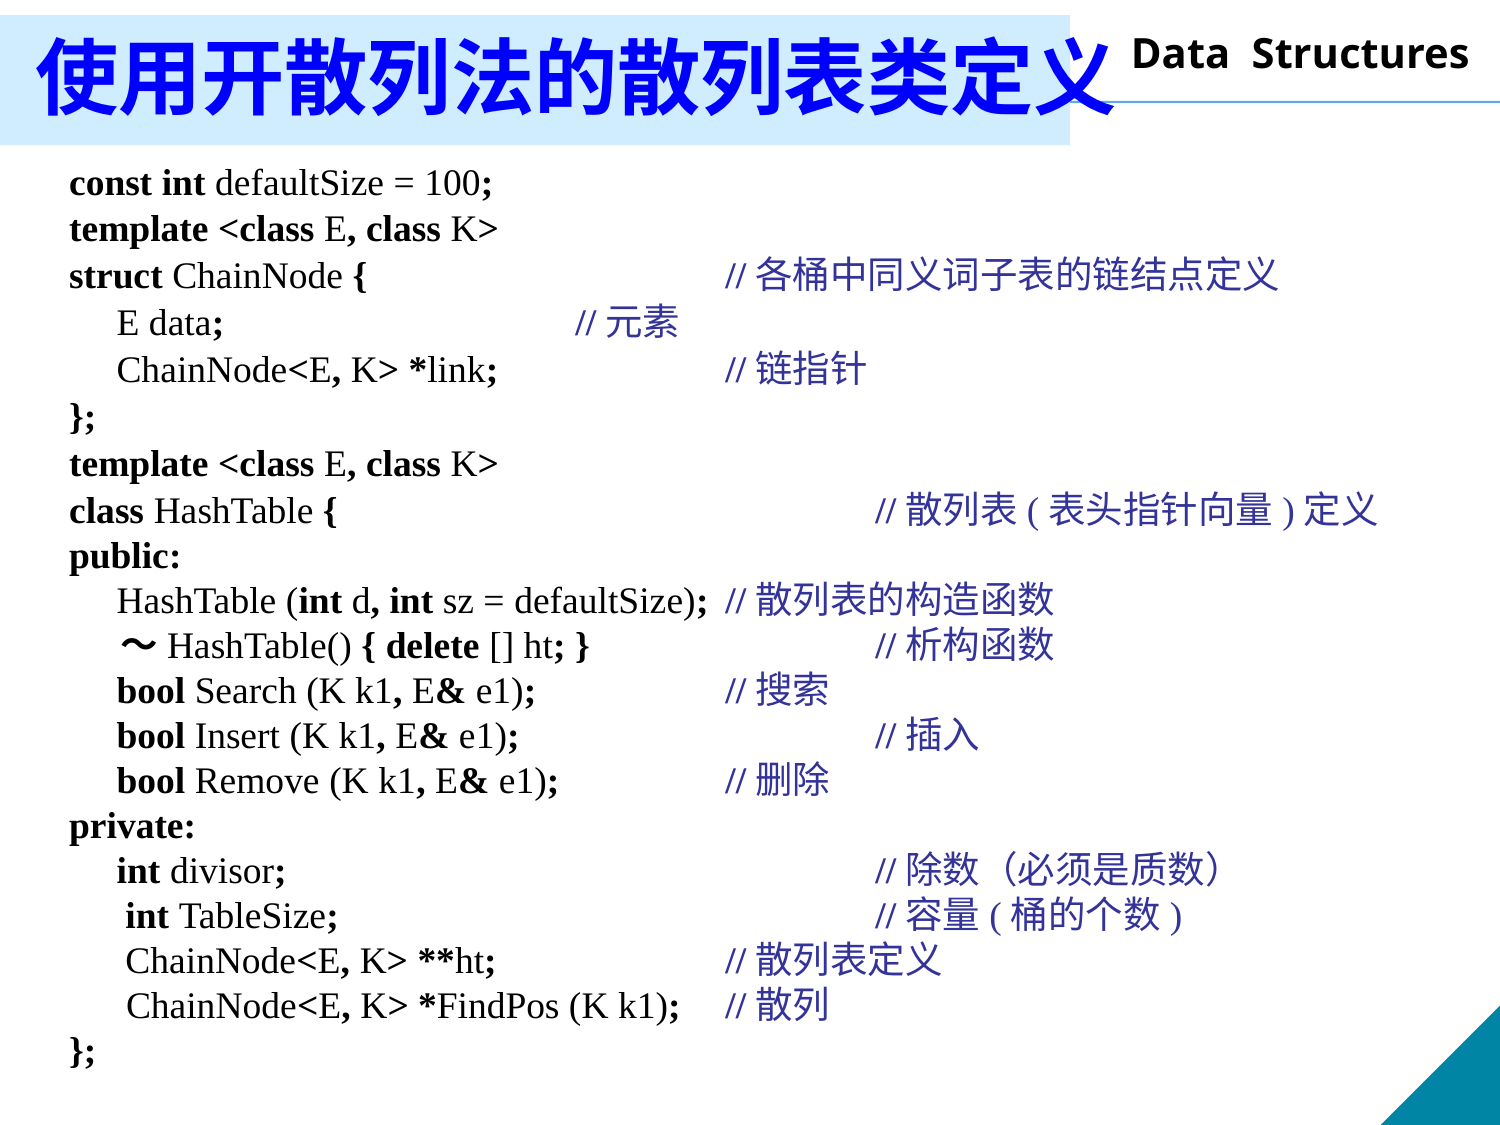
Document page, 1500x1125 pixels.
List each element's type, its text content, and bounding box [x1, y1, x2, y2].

list const int defaultSize = 100; template <class E, class K> struct ChainNode { //各桶中同义词子表的链结点定义 E data; //元素 ChainNode<E, K> *link; //链指针 }; template <class E, class K> class HashTable { //散列表(表头指针向量)定义 public: HashTable (int d, int sz = defaultSize); //散列表的构造函数 ～HashTable() { delete [] ht; } //析构函数 bool Search (K k1, E& e1); //搜索 bool Insert (K k1, E& e1); //插入 bool Remove (K k1, E& e1); //删除 private: int divisor; //除数（必须是质数） int TableSize; //容量(桶的个数) ChainNode<E, K> **ht; //散列表定义 ChainNode<E, K> *FindPos (K k1); //散列 }; [54, 149, 1405, 971]
title 使用开散列法的散列表类定义 [19, 27, 1370, 135]
